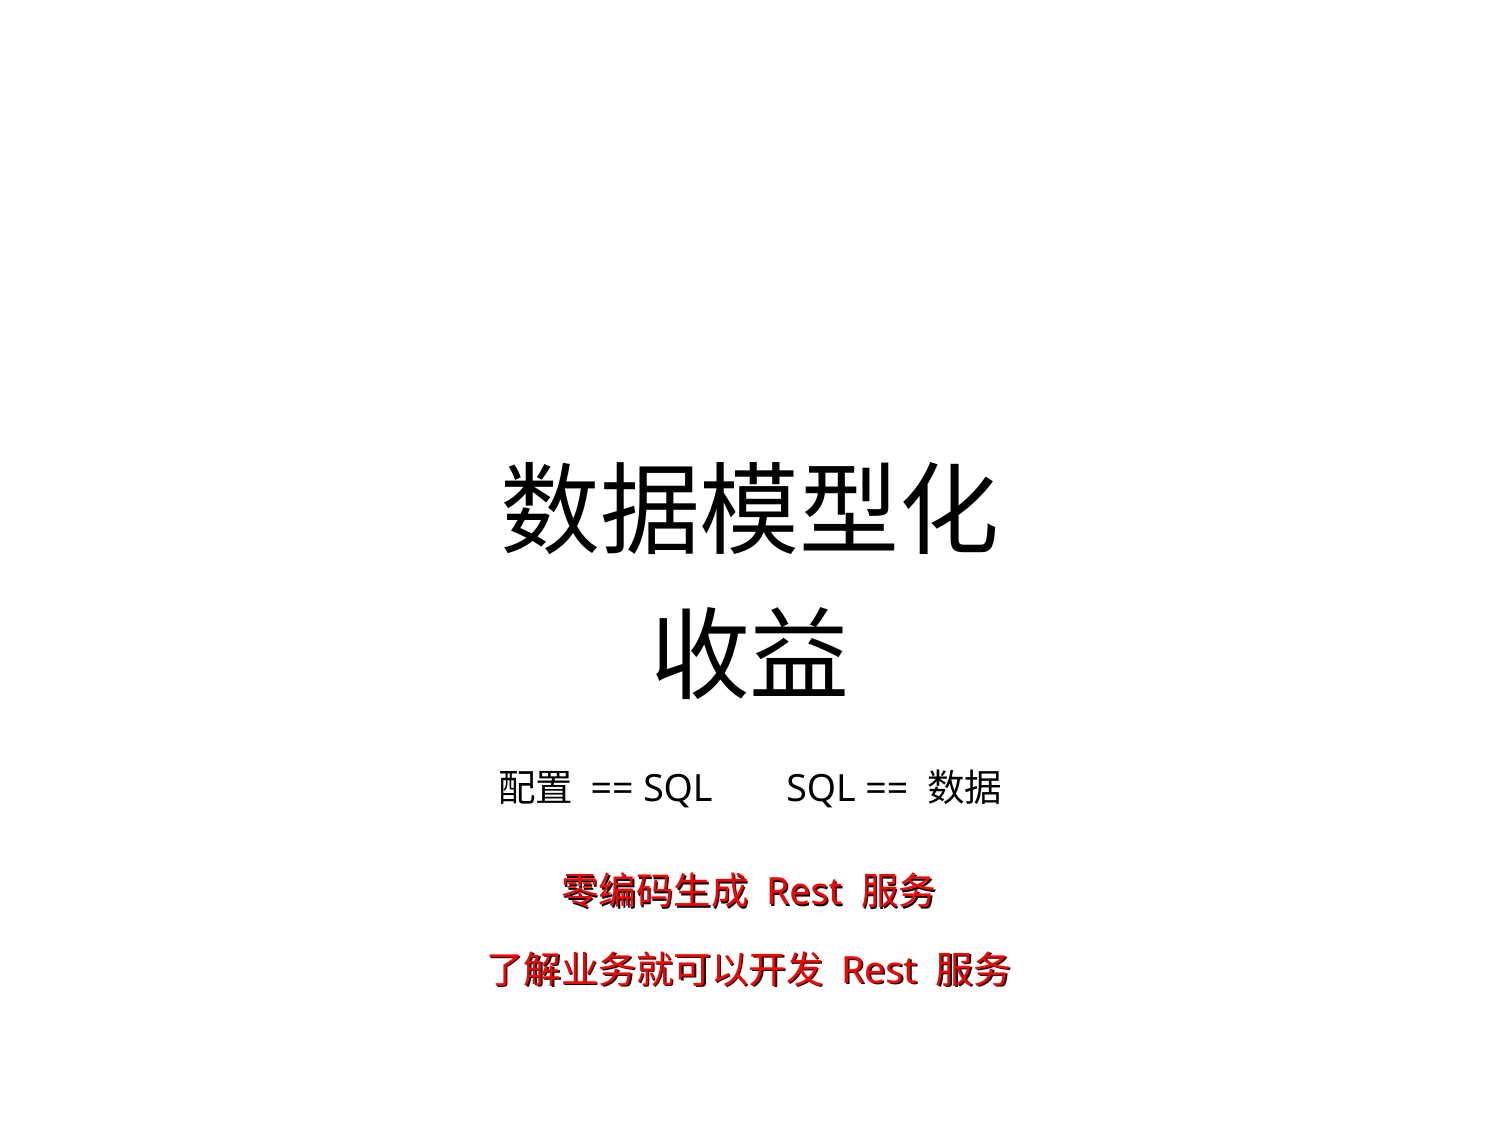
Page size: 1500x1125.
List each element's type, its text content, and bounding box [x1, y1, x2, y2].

text_box 零编码生成 Rest 服务 [546, 859, 951, 920]
text_box 了解业务就可以开发 Rest 服务 [471, 938, 1026, 999]
text_box 收益 [621, 561, 879, 721]
text_box 配置 == SQL [483, 756, 728, 816]
title 数据模型化 [478, 392, 1022, 576]
text_box SQL == 数据 [771, 756, 1018, 816]
